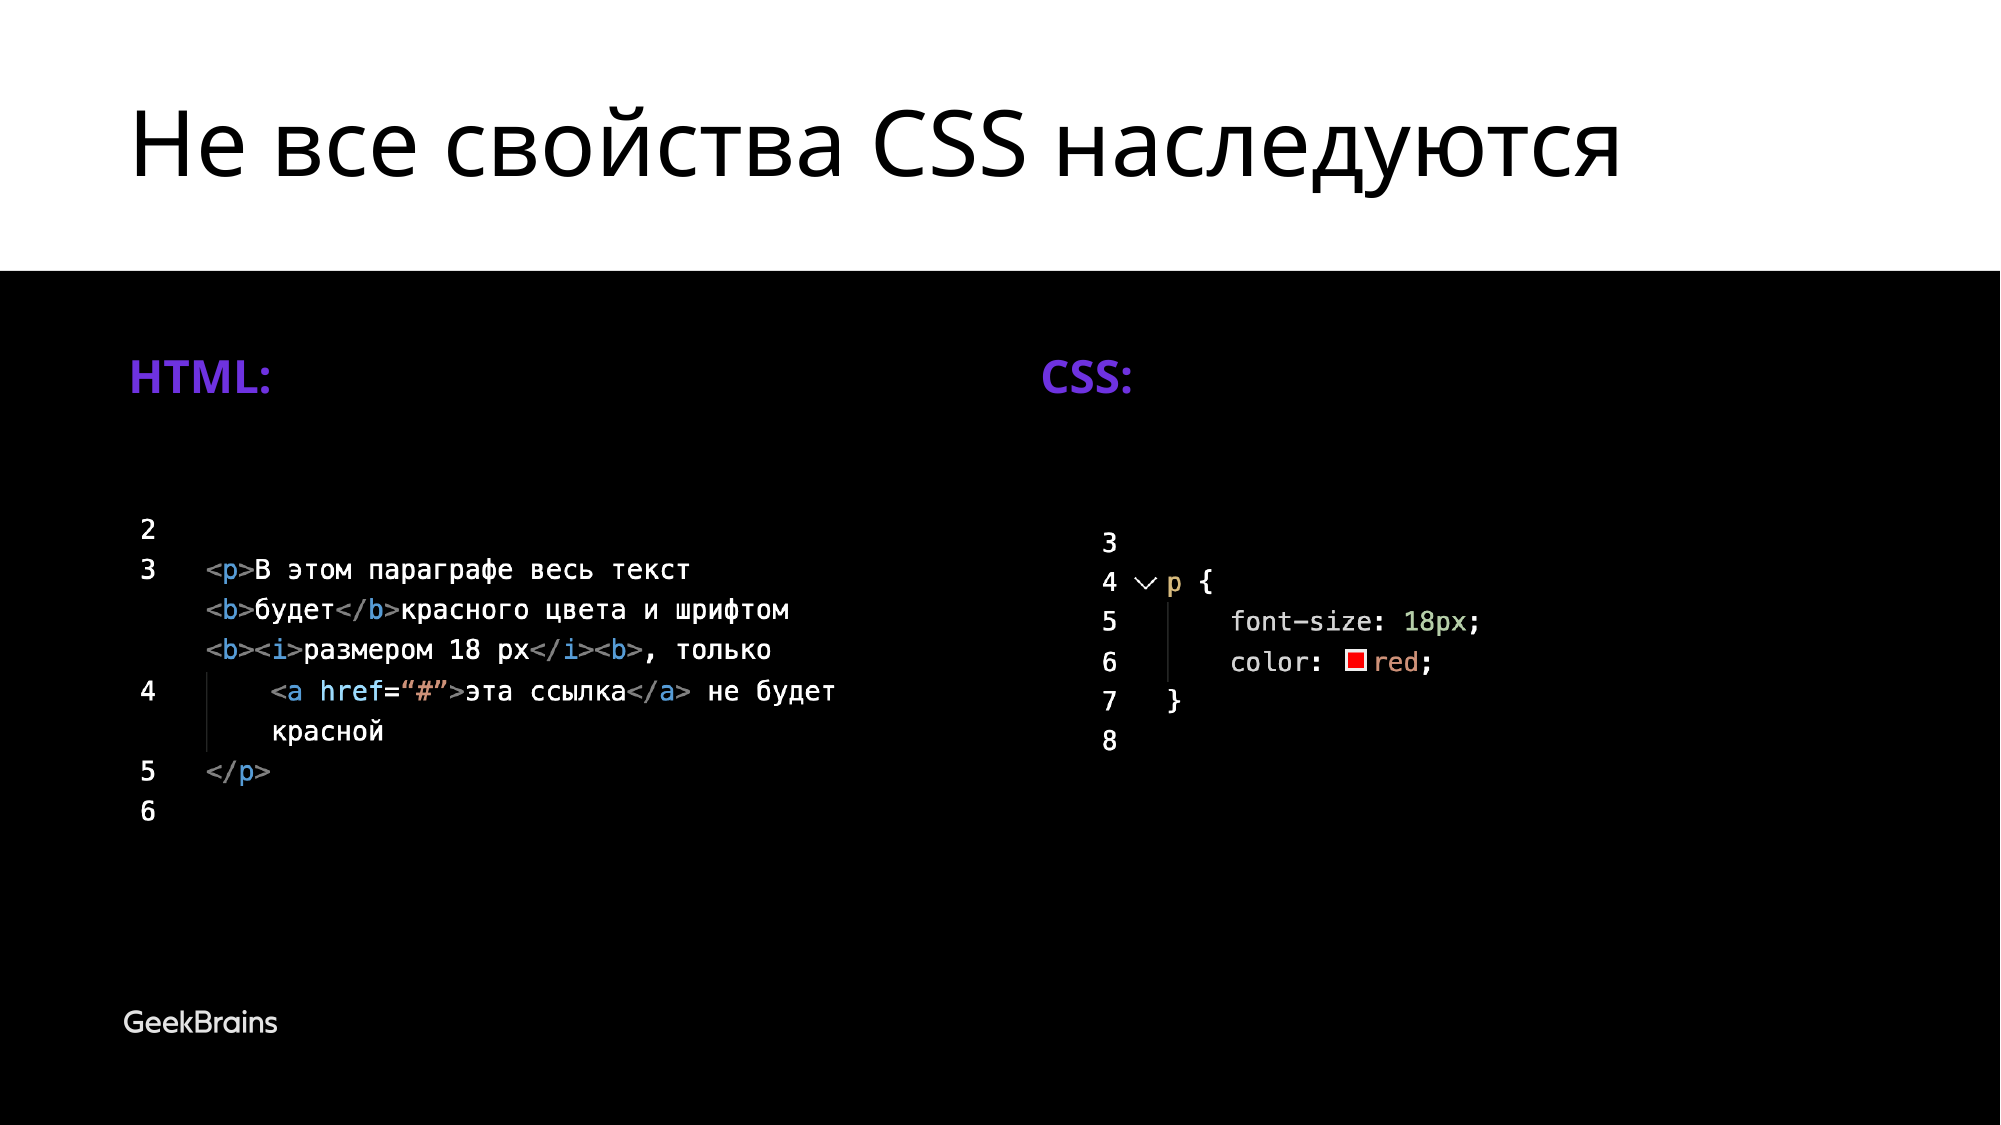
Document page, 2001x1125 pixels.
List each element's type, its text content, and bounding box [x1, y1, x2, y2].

text_box CSS: [1025, 332, 1748, 450]
text_box HTML: [113, 332, 836, 450]
picture [124, 1010, 277, 1033]
title Не все свойства CSS наследуются [113, 75, 1887, 205]
picture [79, 514, 945, 833]
picture [1064, 525, 1748, 762]
